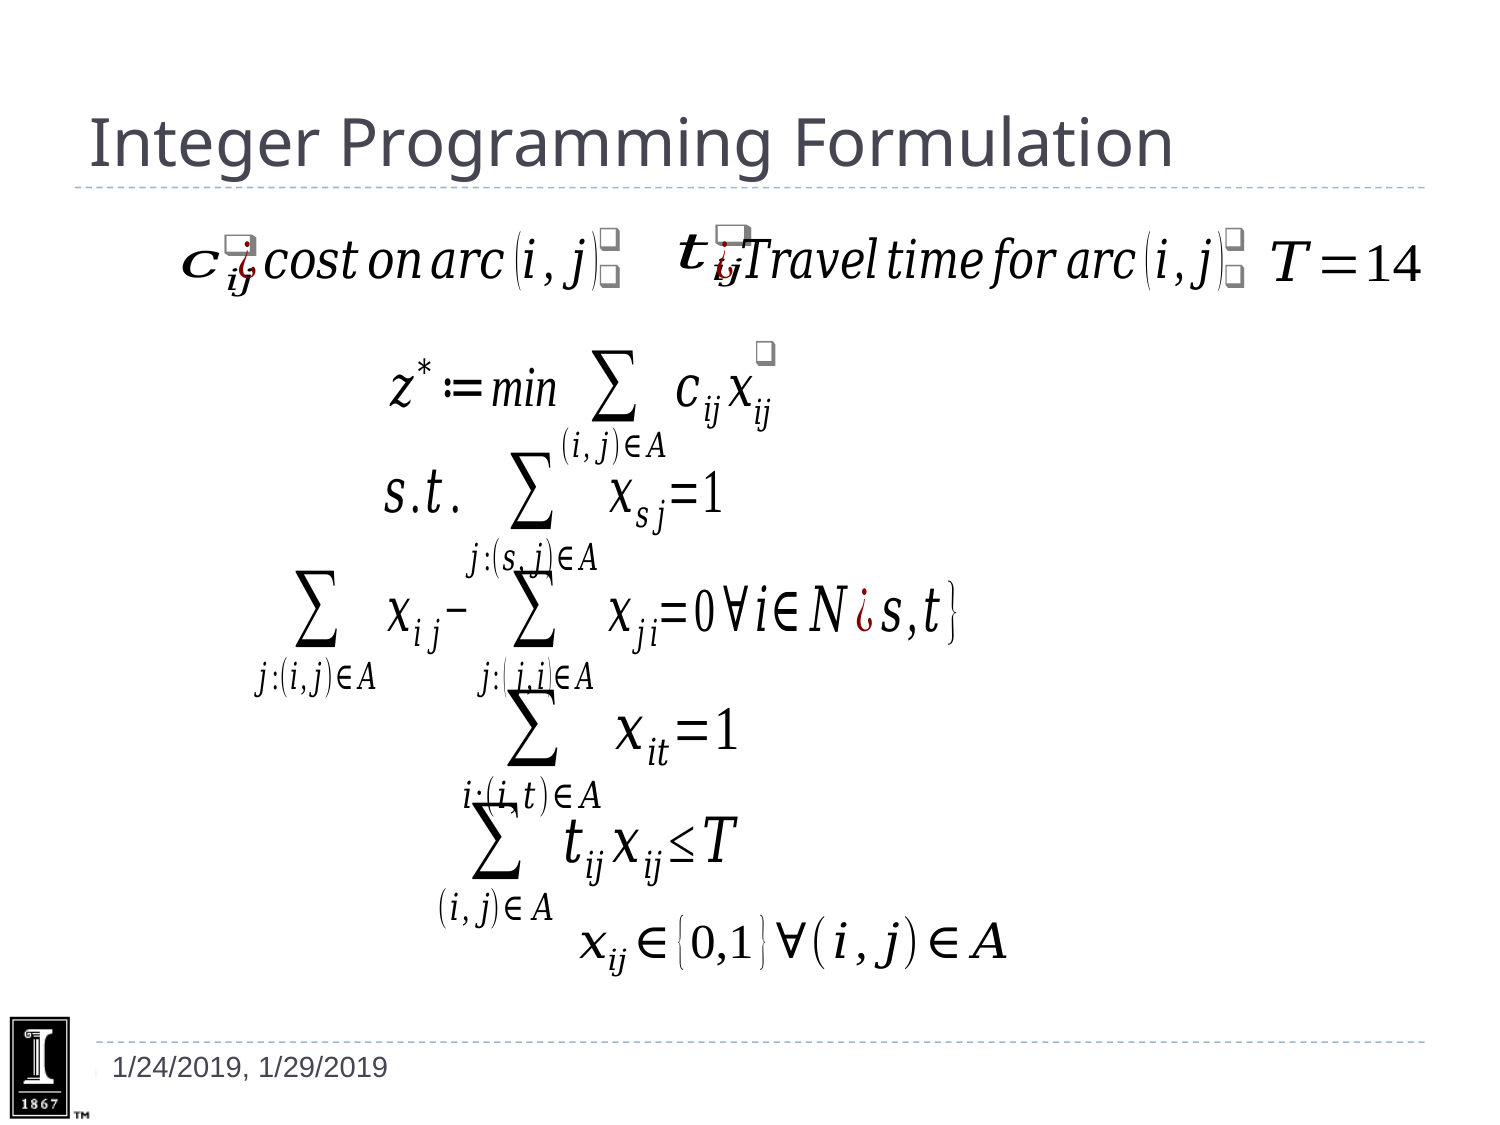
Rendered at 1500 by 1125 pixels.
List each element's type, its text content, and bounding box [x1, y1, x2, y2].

picture [5, 1012, 95, 1125]
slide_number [97, 1040, 473, 1101]
title Integer Programming Formulation [75, 24, 1425, 188]
